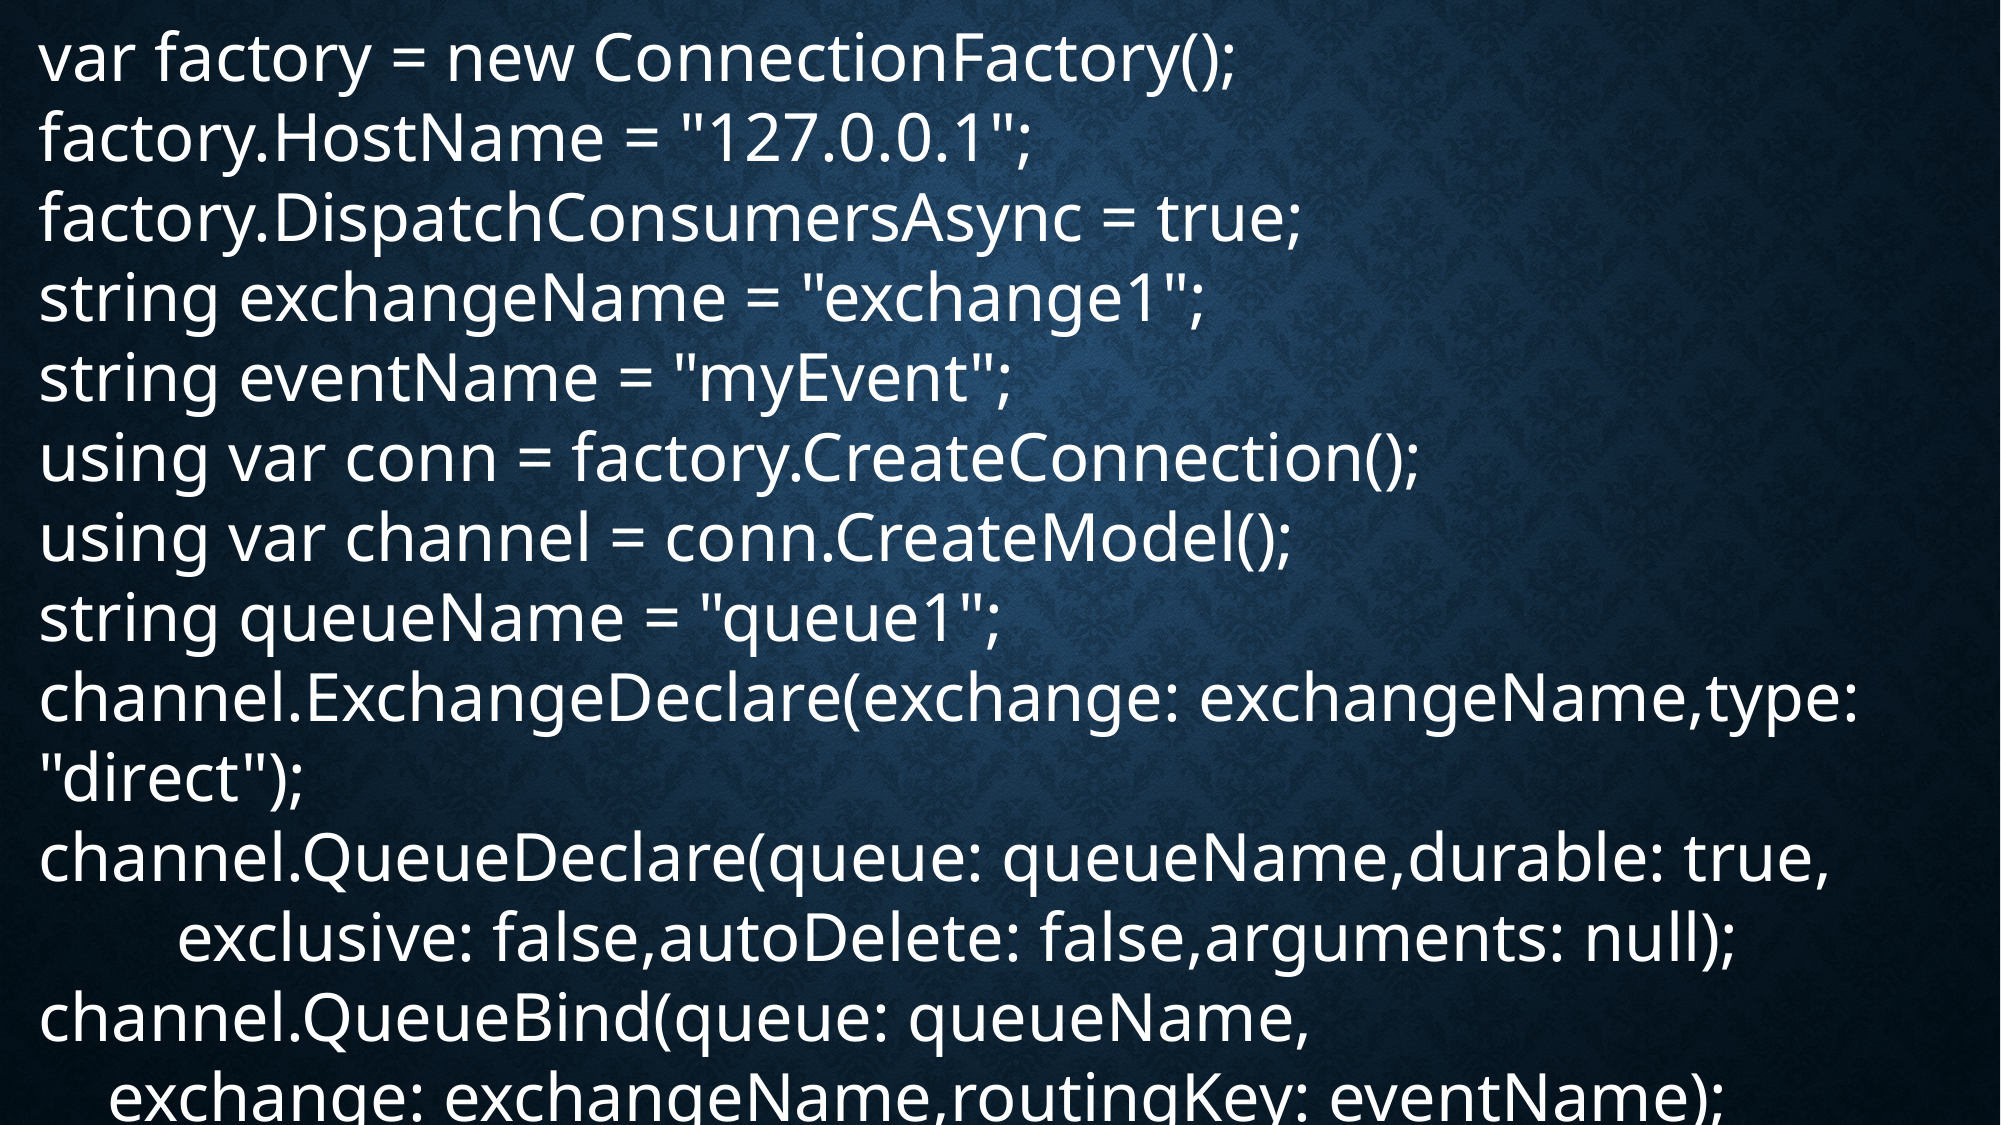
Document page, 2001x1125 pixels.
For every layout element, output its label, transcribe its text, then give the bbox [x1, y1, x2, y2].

list var factory = new ConnectionFactory(); factory.HostName = "127.0.0.1"; factory.DispatchConsumersAsync = true; string exchangeName = "exchange1"; string eventName = "myEvent"; using var conn = factory.CreateConnection(); using var channel = conn.CreateModel(); string queueName = "queue1"; channel.ExchangeDeclare(exchange: exchangeName,type: "direct"); channel.QueueDeclare(queue: queueName,durable: true, exclusive: false,autoDelete: false,arguments: null); channel.QueueBind(queue: queueName, exchange: exchangeName,routingKey: eventName); [23, 7, 1955, 1107]
